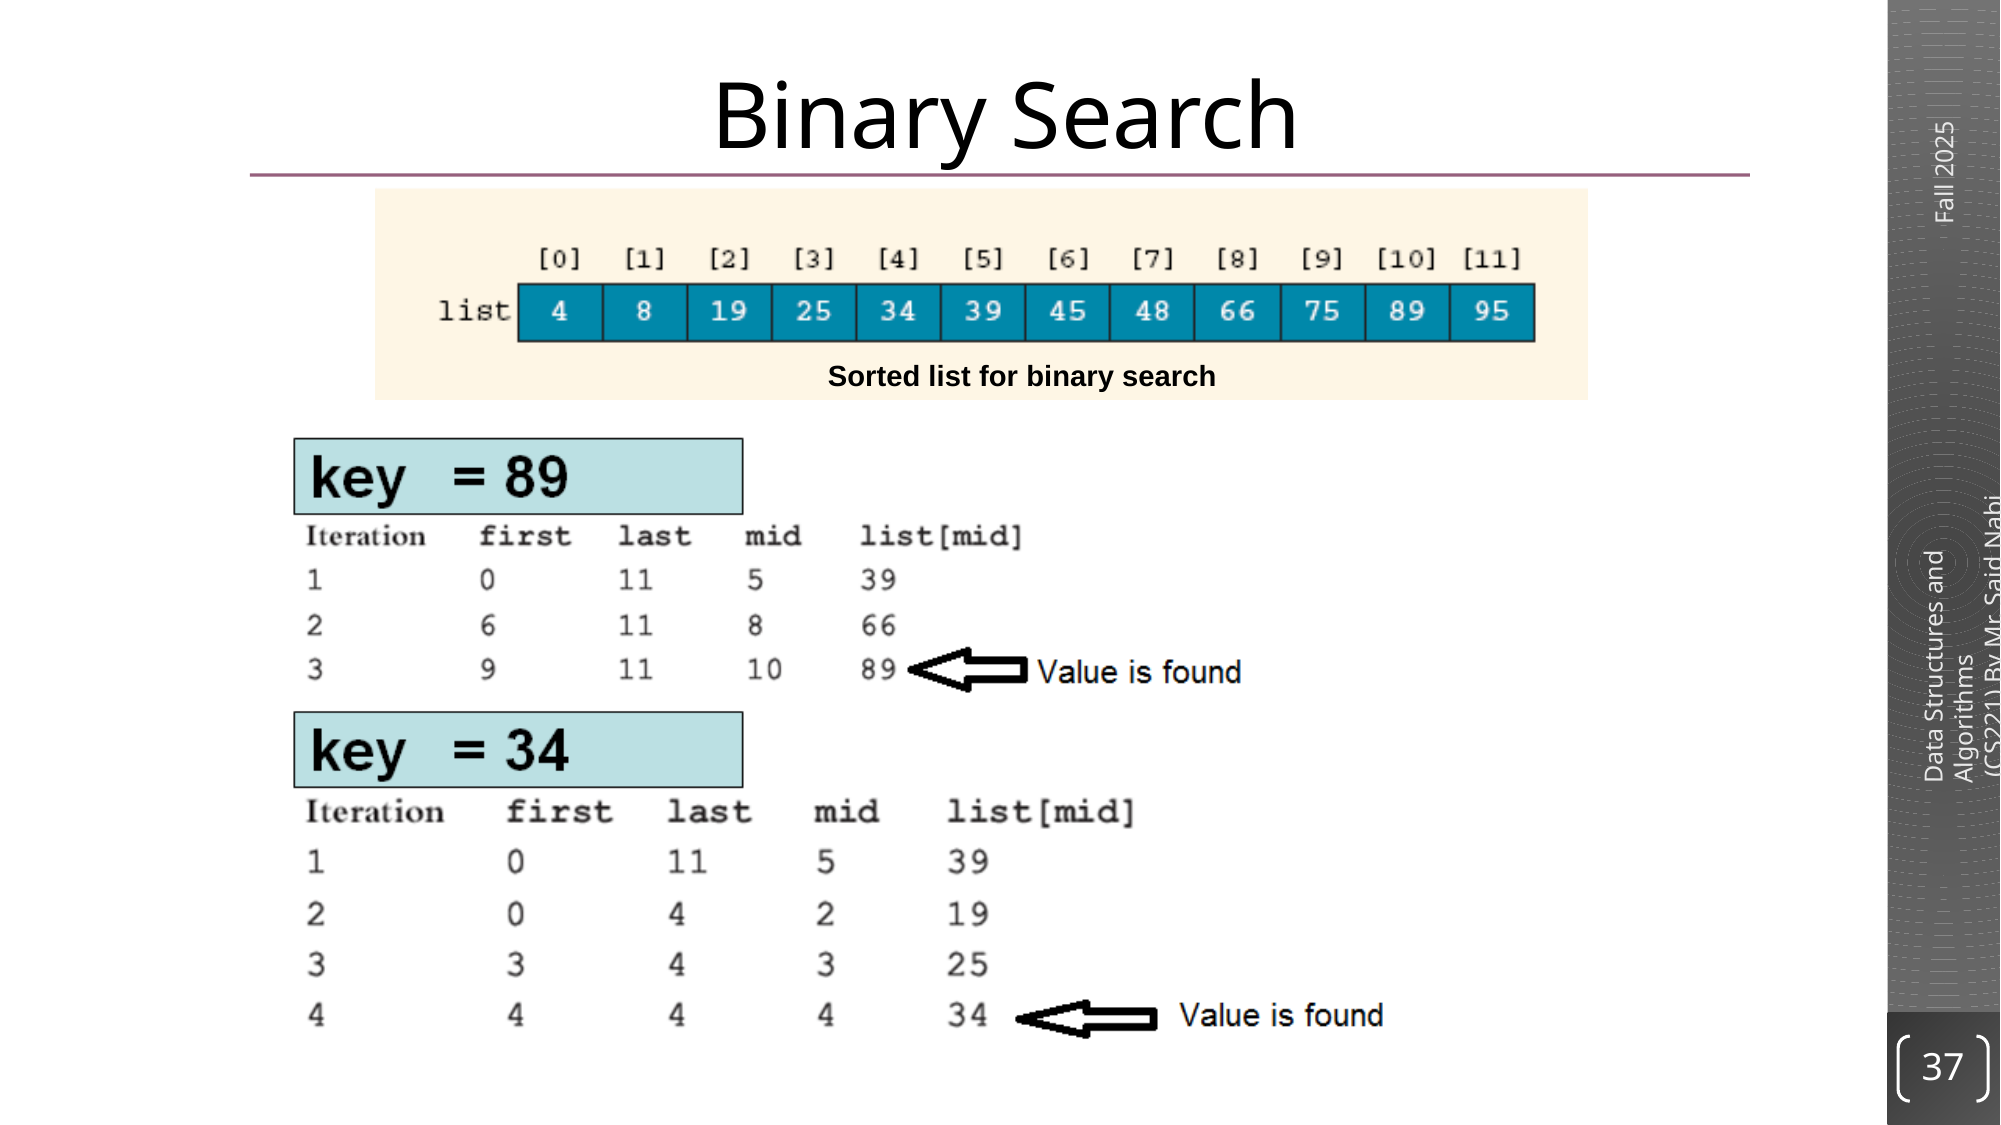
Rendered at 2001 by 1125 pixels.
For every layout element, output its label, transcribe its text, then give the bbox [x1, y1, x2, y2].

title Binary Search [262, 62, 1750, 188]
picture [274, 424, 1401, 1051]
picture [374, 186, 1588, 401]
